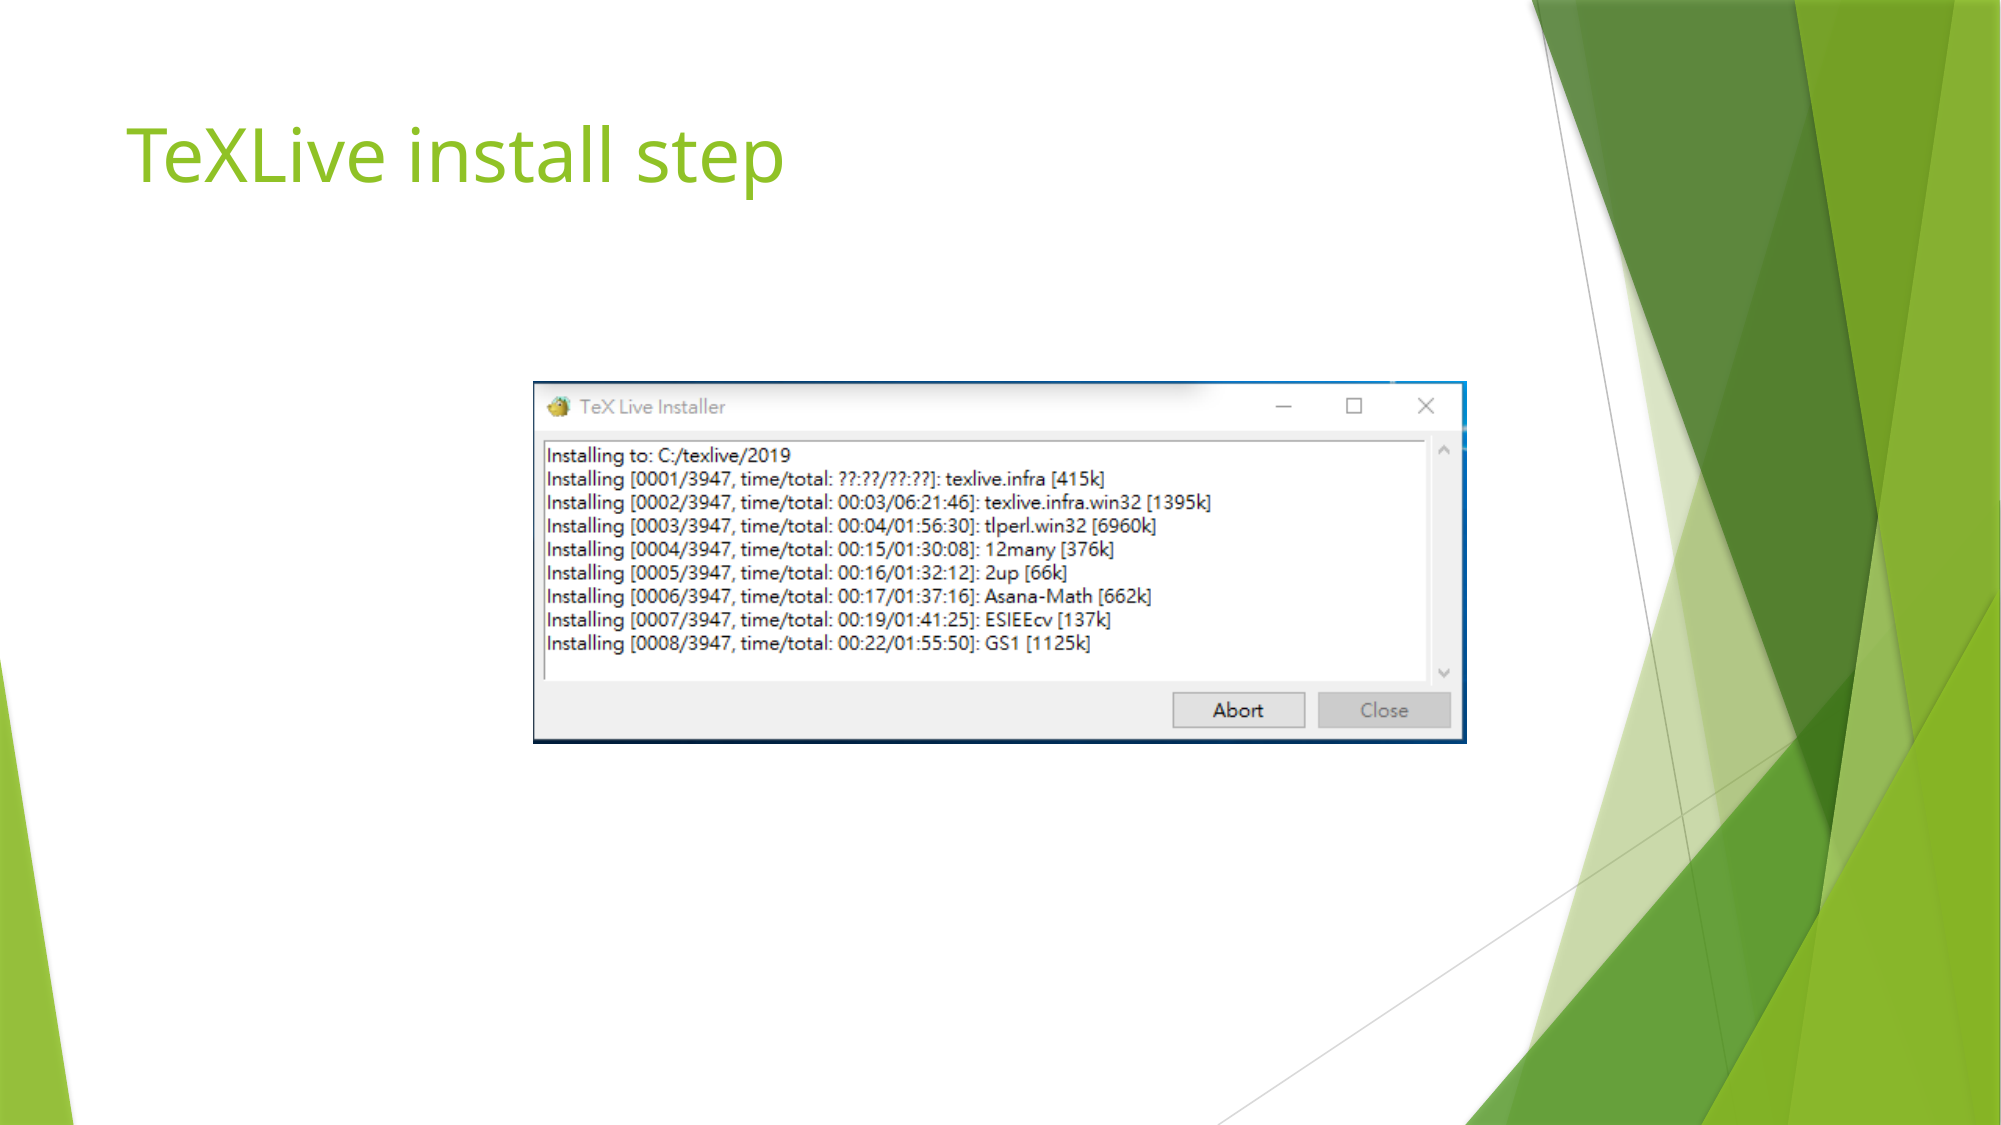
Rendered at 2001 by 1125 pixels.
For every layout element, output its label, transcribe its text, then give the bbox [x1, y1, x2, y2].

picture [533, 380, 1467, 745]
title TeXLive install step [111, 99, 1522, 317]
